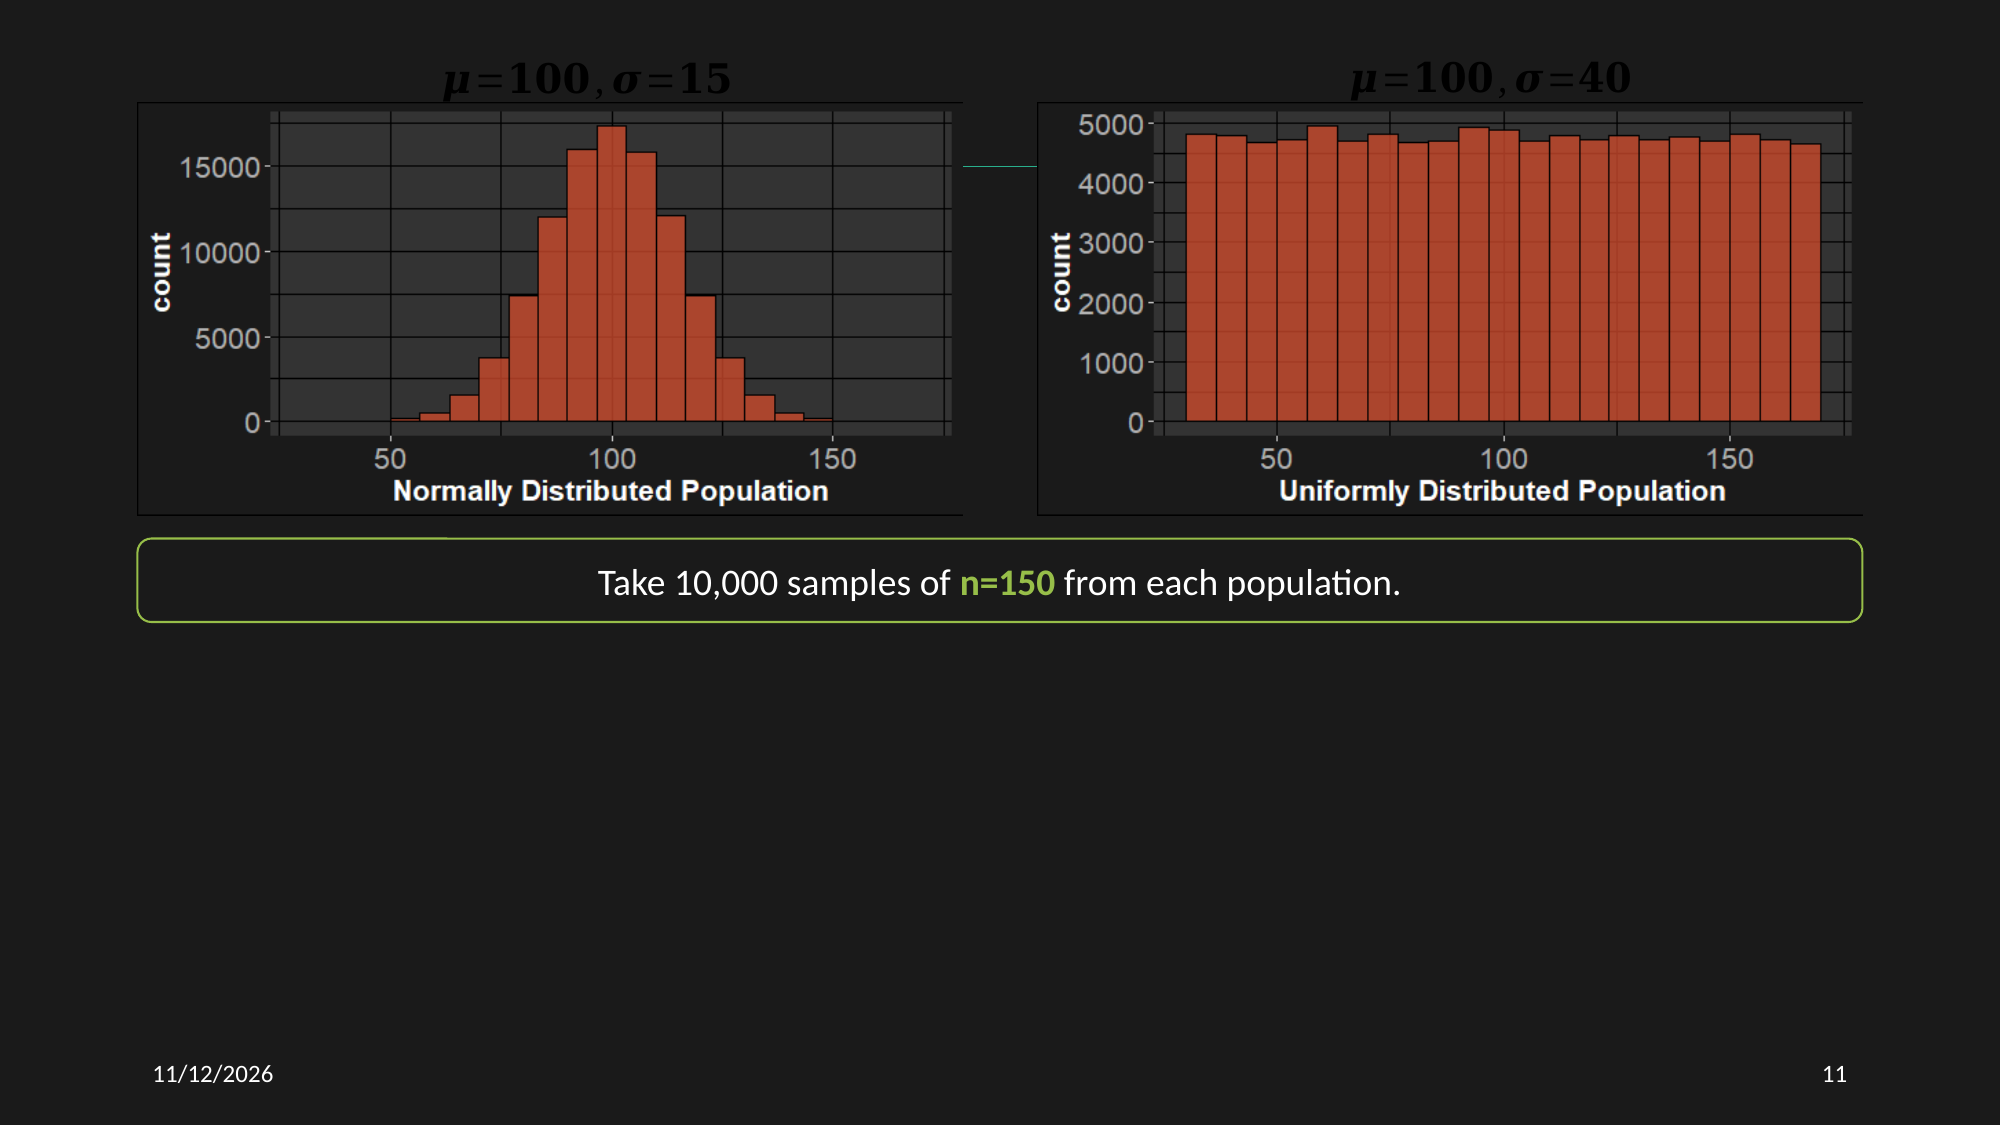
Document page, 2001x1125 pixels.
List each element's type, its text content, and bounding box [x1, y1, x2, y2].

picture [1037, 102, 1863, 516]
picture [137, 102, 963, 516]
slide_number 11 [1412, 1042, 1863, 1103]
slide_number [137, 1042, 588, 1103]
text_box Take 10,000 samples of n=150 from each population. [136, 537, 1864, 624]
